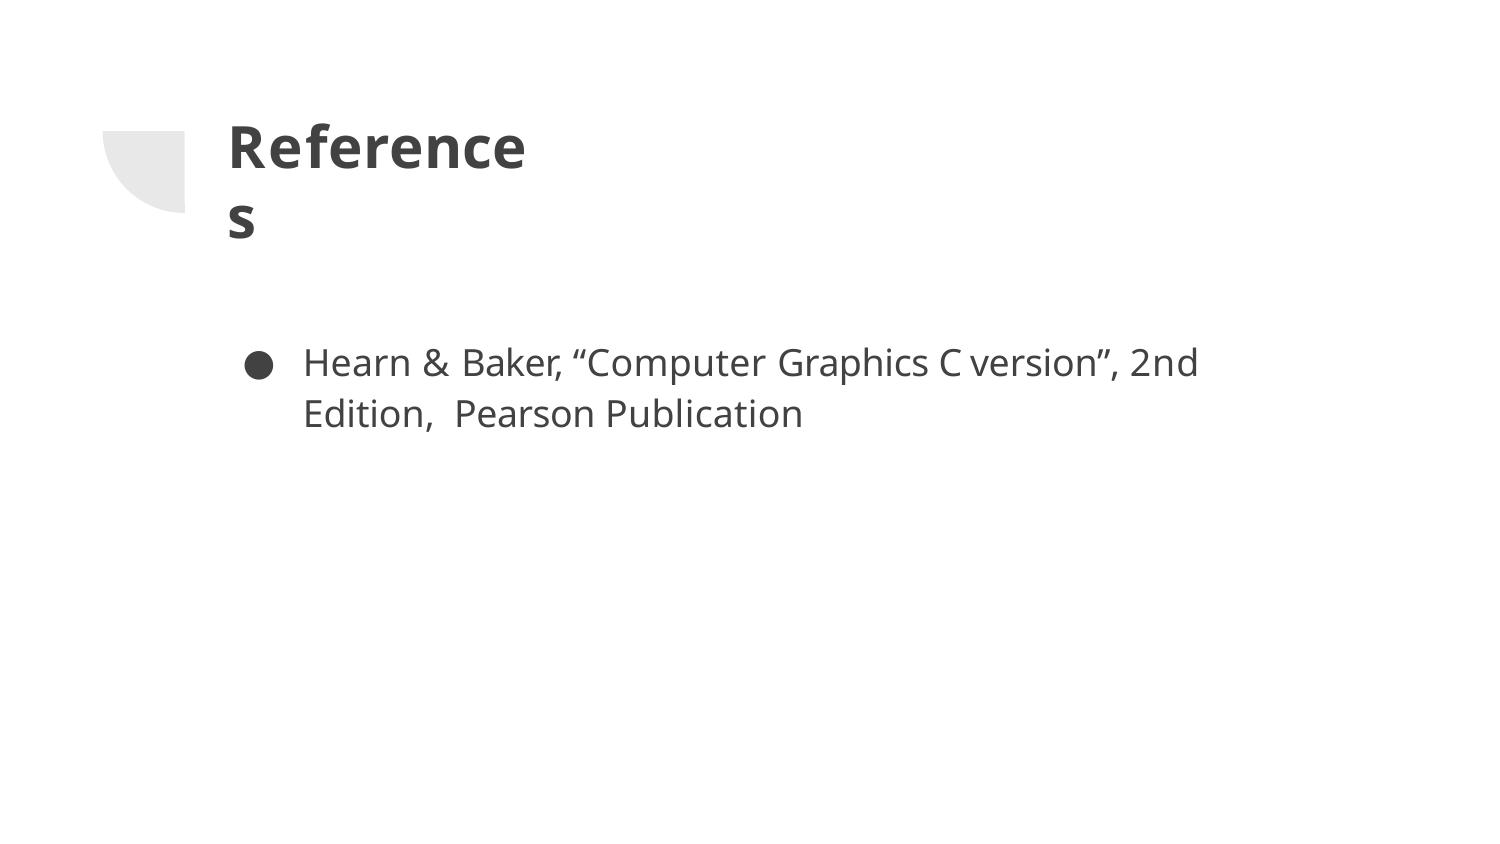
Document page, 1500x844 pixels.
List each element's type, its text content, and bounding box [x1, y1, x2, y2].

title References [225, 107, 542, 251]
text_box Hearn & Baker, “Computer Graphics C version”, 2nd Edition, Pearson Publication [240, 330, 1303, 435]
